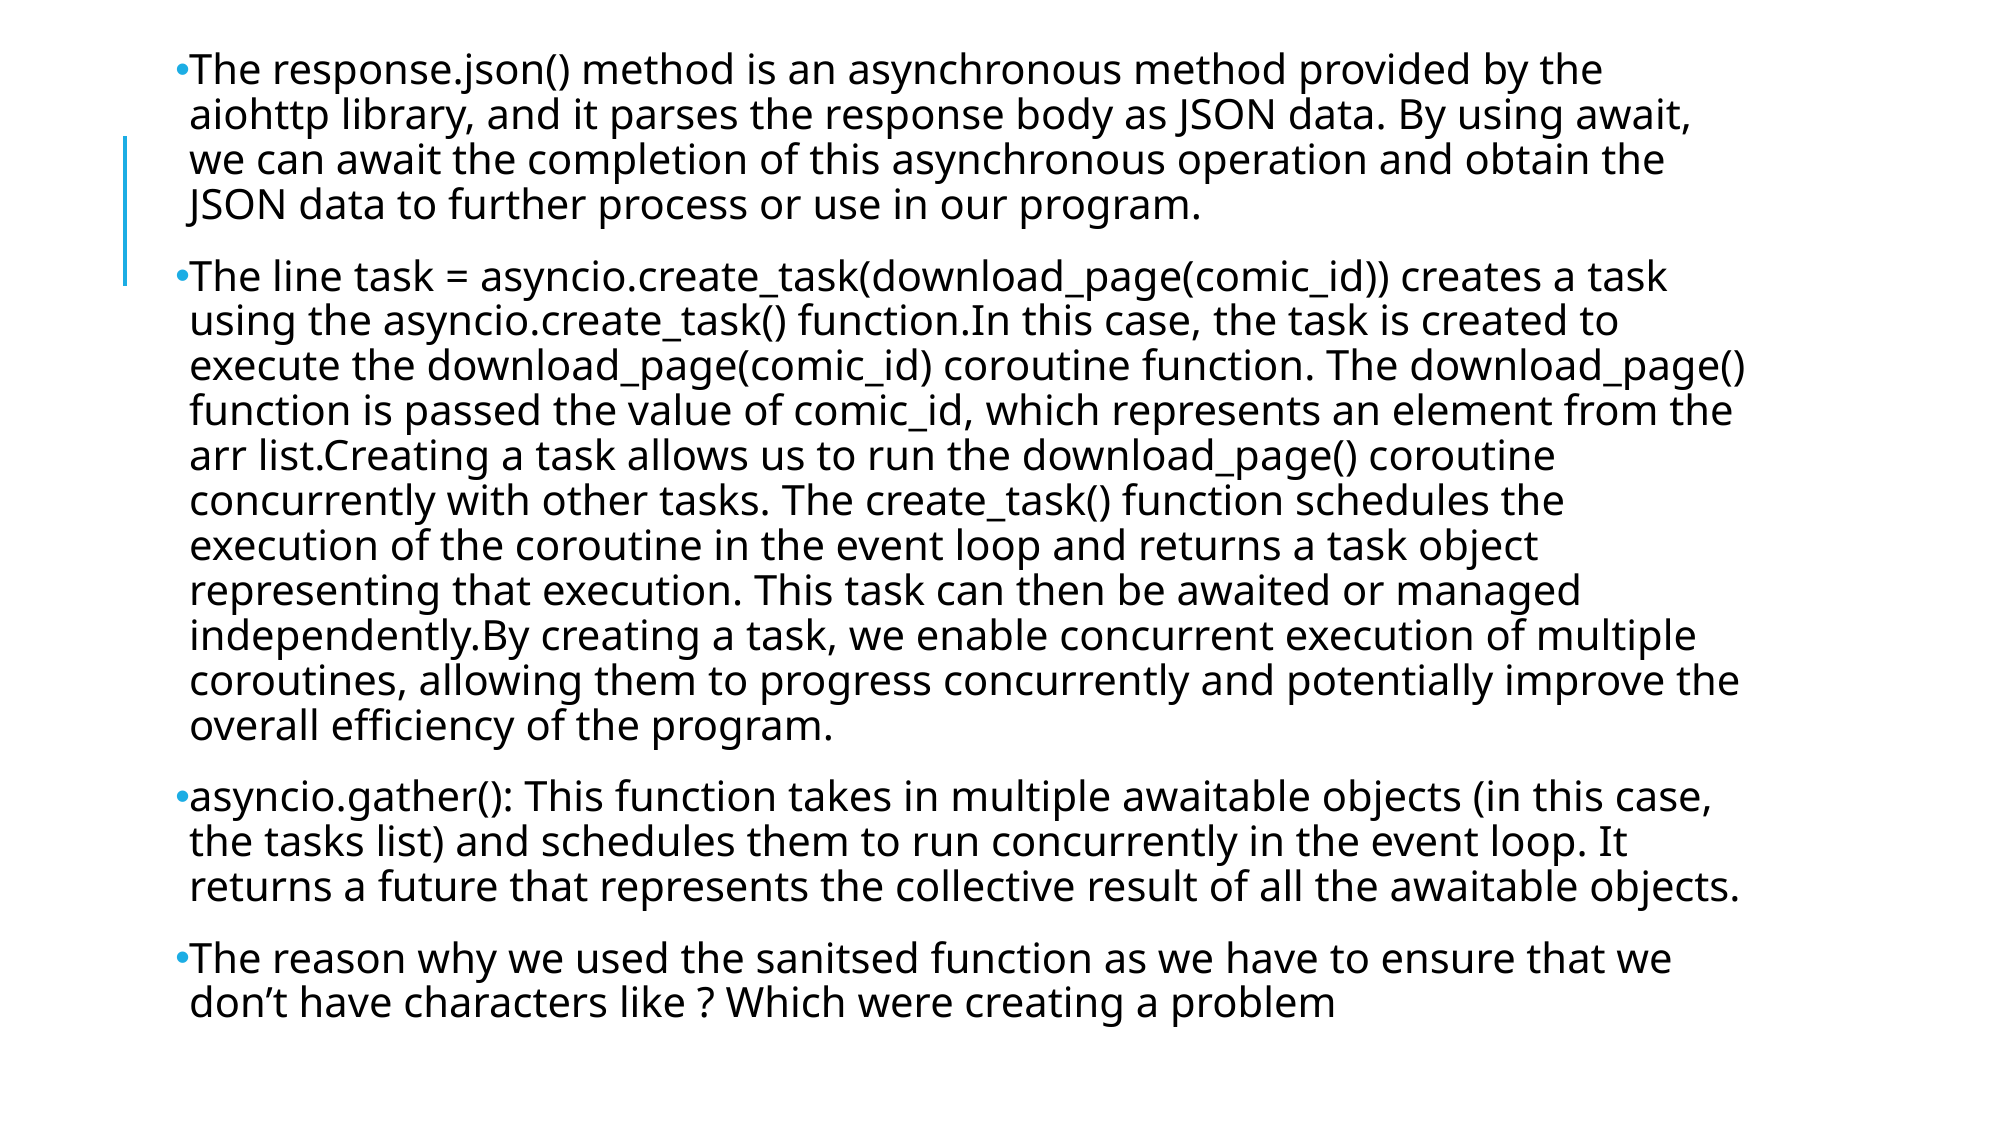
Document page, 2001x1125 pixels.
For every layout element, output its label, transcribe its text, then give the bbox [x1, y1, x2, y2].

list The response.json() method is an asynchronous method provided by the aiohttp library, and it parses the response body as JSON data. By using await, we can await the completion of this asynchronous operation and obtain the JSON data to further process or use in our program. The line task = asyncio.create_task(download_page(comic_id)) creates a task using the asyncio.create_task() function.In this case, the task is created to execute the download_page(comic_id) coroutine function. The download_page() function is passed the value of comic_id, which represents an element from the arr list.Creating a task allows us to run the download_page() coroutine concurrently with other tasks. The create_task() function schedules the execution of the coroutine in the event loop and returns a task object representing that execution. This task can then be awaited or managed independently.By creating a task, we enable concurrent execution of multiple coroutines, allowing them to progress concurrently and potentially improve the overall efficiency of the program. asyncio.gather(): This function takes in multiple awaitable objects (in this case, the tasks list) and schedules them to run concurrently in the event loop. It returns a future that represents the collective result of all the awaitable objects. The reason why we used the sanitsed function as we have to ensure that we don’t have characters like ? Which were creating a problem [168, 41, 1763, 1035]
